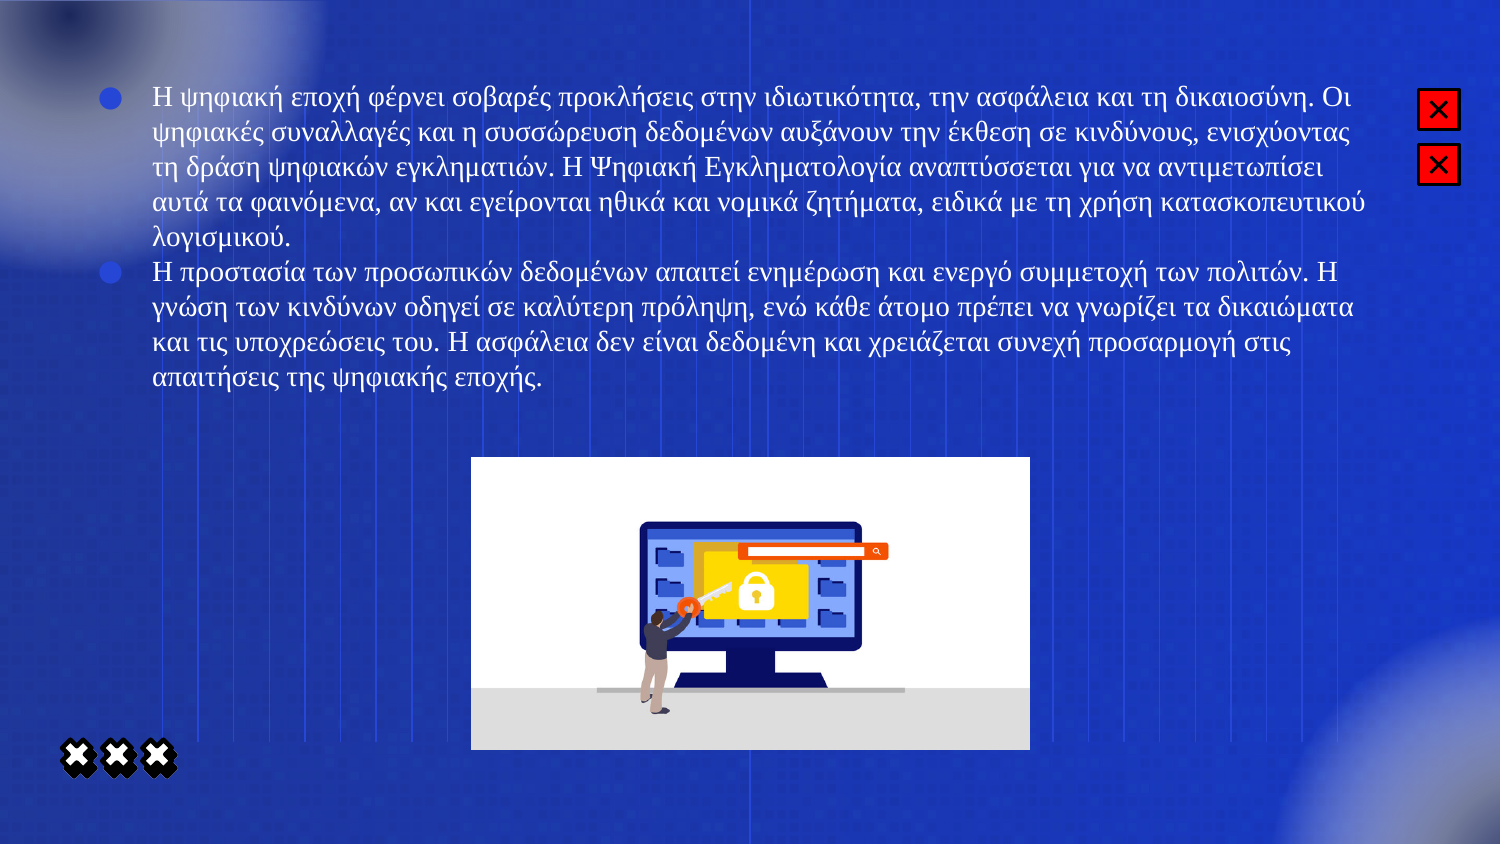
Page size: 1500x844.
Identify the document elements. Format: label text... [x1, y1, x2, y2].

picture [471, 457, 1030, 750]
list Η ψηφιακή εποχή φέρνει σοβαρές προκλήσεις στην ιδιωτικότητα, την ασφάλεια και τη δικαιοσύνη. Οι ψηφιακές συναλλαγές και η συσσώρευση δεδομένων αυξάνουν την έκθεση σε κινδύνους, ενισχύοντας τη δράση ψηφιακών εγκληματιών. Η Ψηφιακή Εγκληματολογία αναπτύσσεται για να αντιμετωπίσει αυτά τα φαινόμενα, αν και εγείρονται ηθικά και νομικά ζητήματα, ειδικά με τη χρήση κατασκοπευτικού λογισμικού. Η προστασία των προσωπικών δεδομένων απαιτεί ενημέρωση και ενεργό συμμετοχή των πολιτών. Η γνώση των κινδύνων οδηγεί σε καλύτερη πρόληψη, ενώ κάθε άτομο πρέπει να γνωρίζει τα δικαιώματα και τις υποχρεώσεις του. Η ασφάλεια δεν είναι δεδομένη και χρειάζεται συνεχή προσαρμογή στις απαιτήσεις της ψηφιακής εποχής. [62, 98, 1397, 459]
